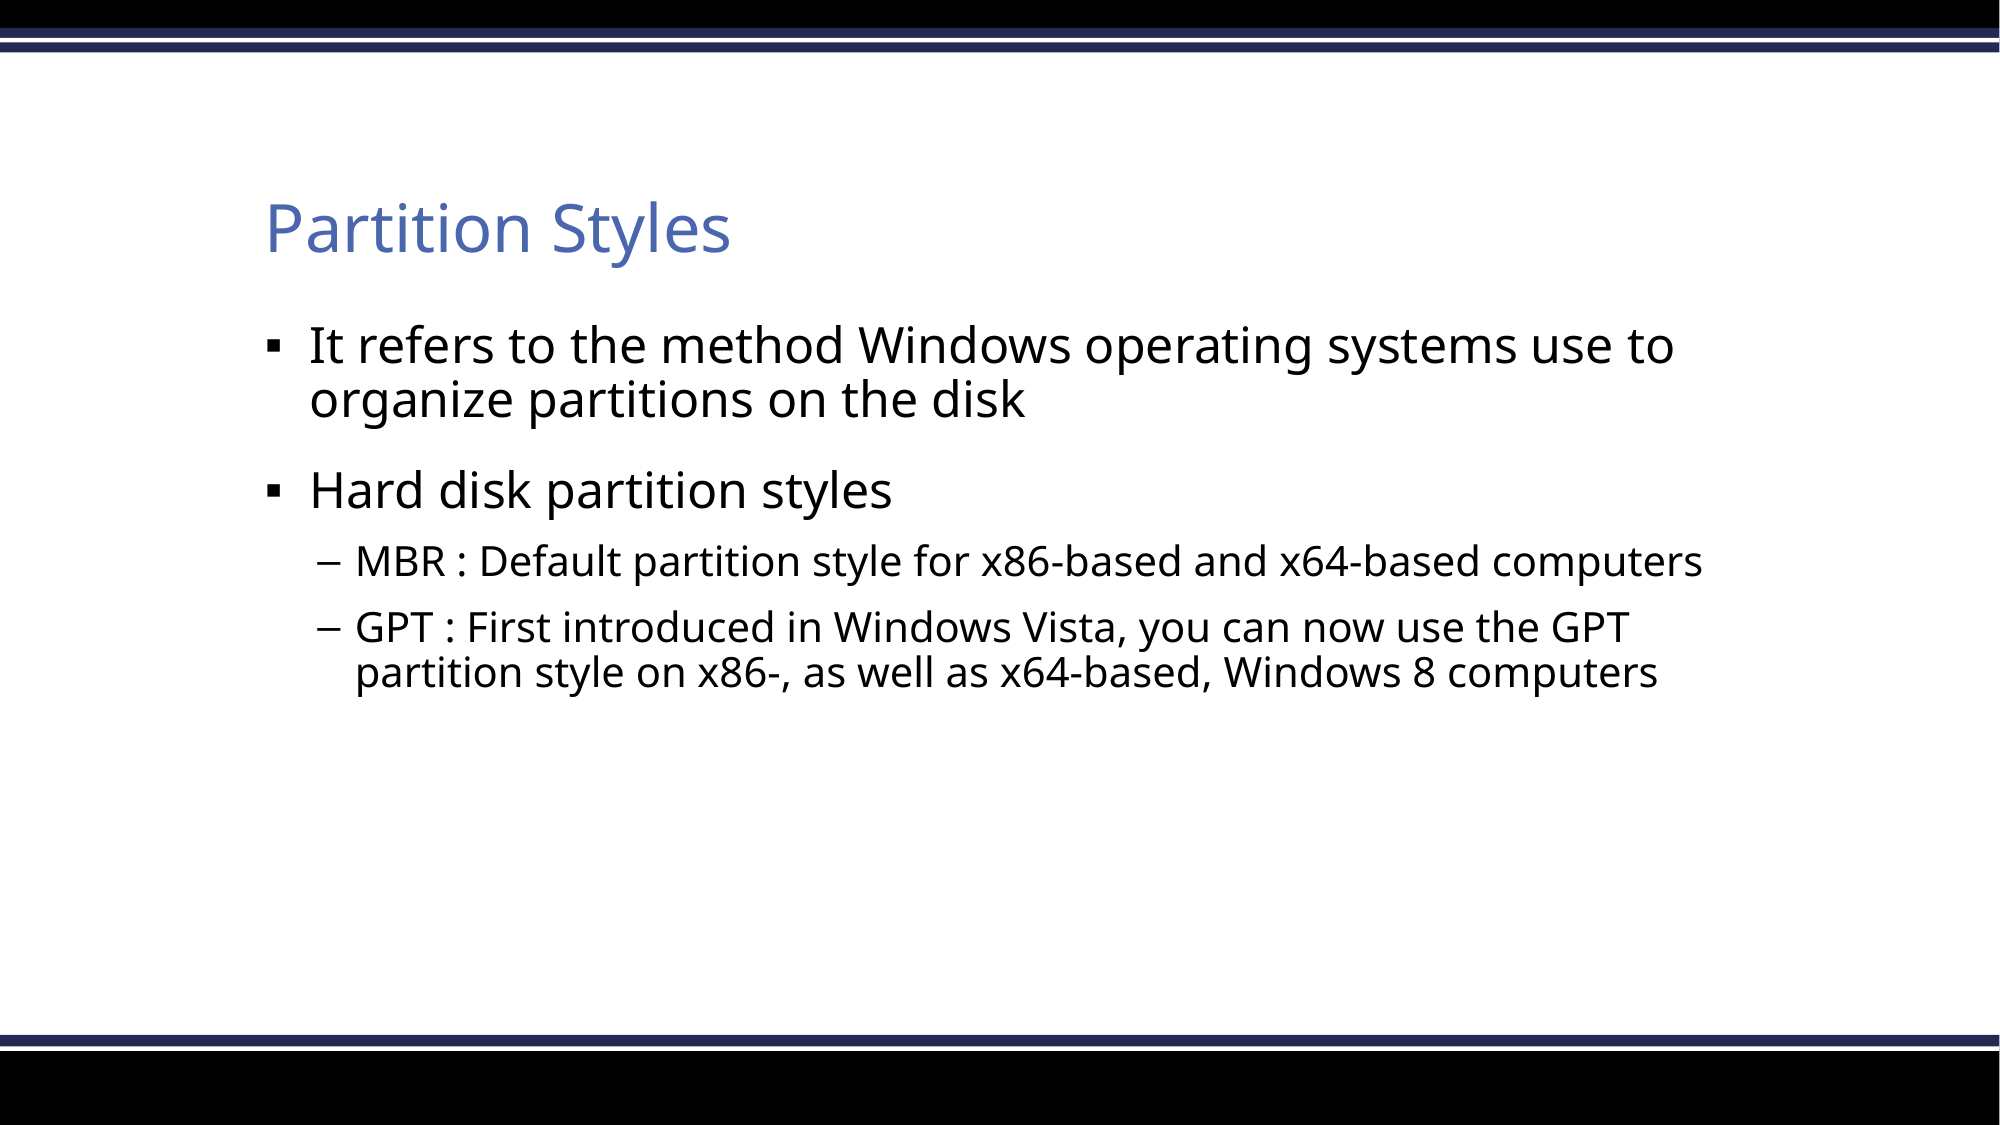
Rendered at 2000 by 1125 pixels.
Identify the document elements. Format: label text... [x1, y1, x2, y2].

title Partition Styles [249, 99, 1750, 275]
list It refers to the method Windows operating systems use to organize partitions on the disk Hard disk partition styles MBR : Default partition style for x86-based and x64-based computers GPT : First introduced in Windows Vista, you can now use the GPT partition style on x86-, as well as x64-based, Windows 8 computers [249, 312, 1750, 988]
